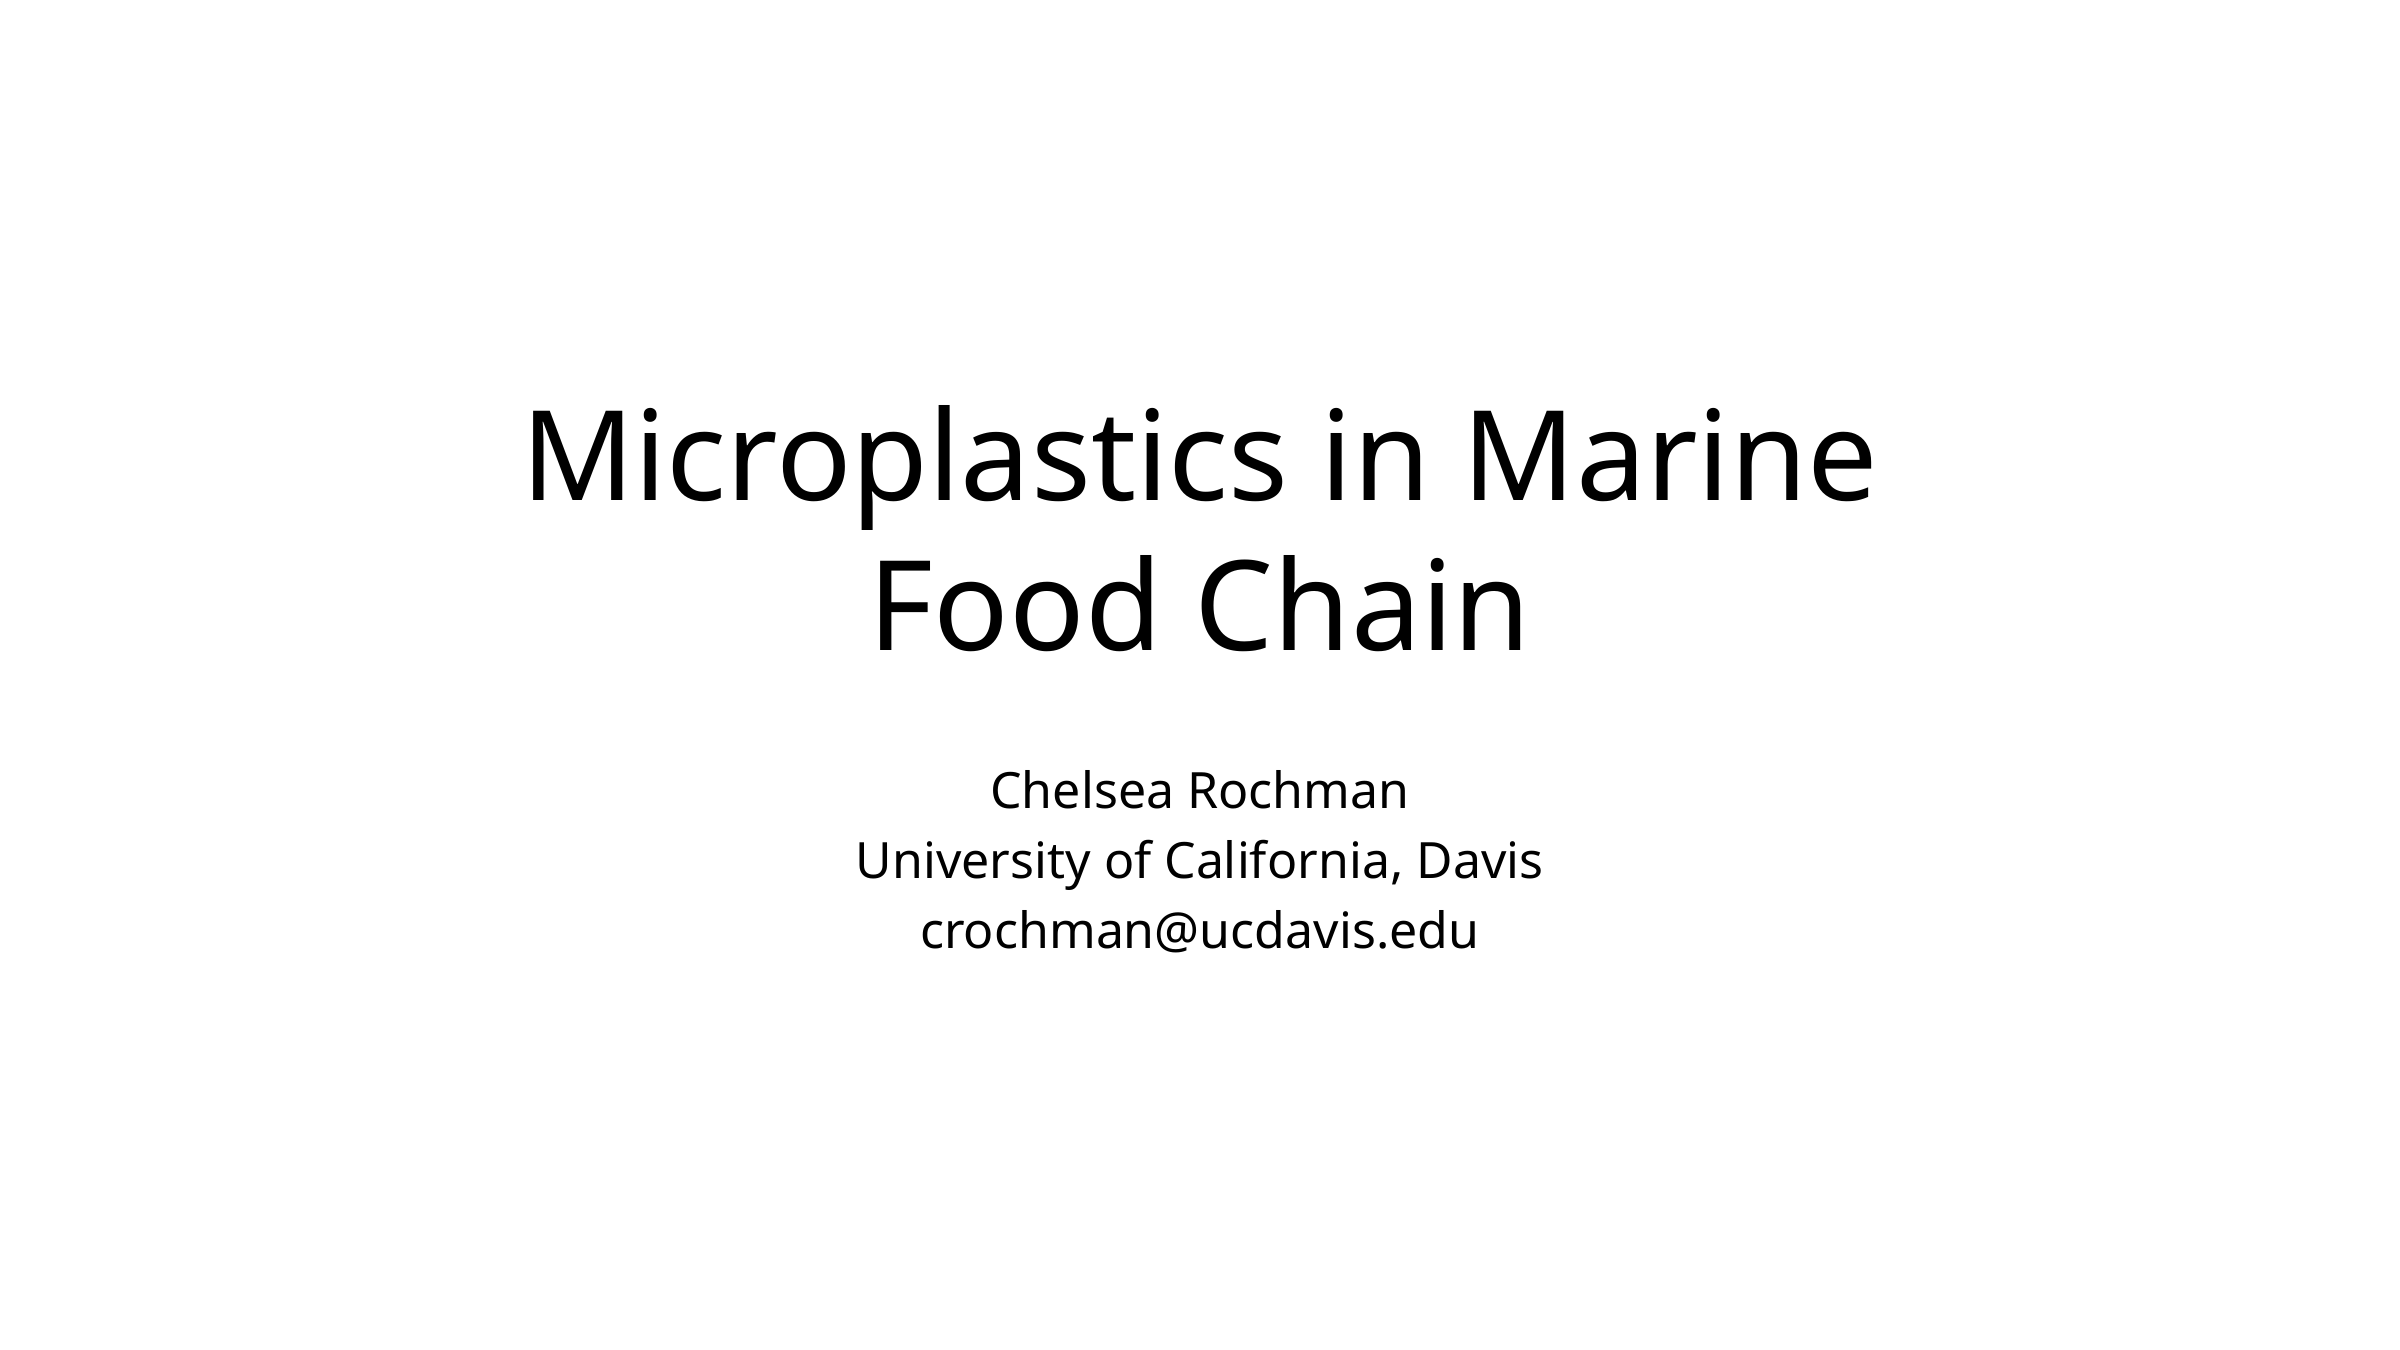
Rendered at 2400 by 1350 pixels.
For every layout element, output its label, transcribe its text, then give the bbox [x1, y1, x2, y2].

subtitle Chelsea Rochman University of California, Davis crochman@ucdavis.edu [450, 750, 1950, 1023]
title Microplastics in Marine Food Chain [450, 329, 1950, 721]
